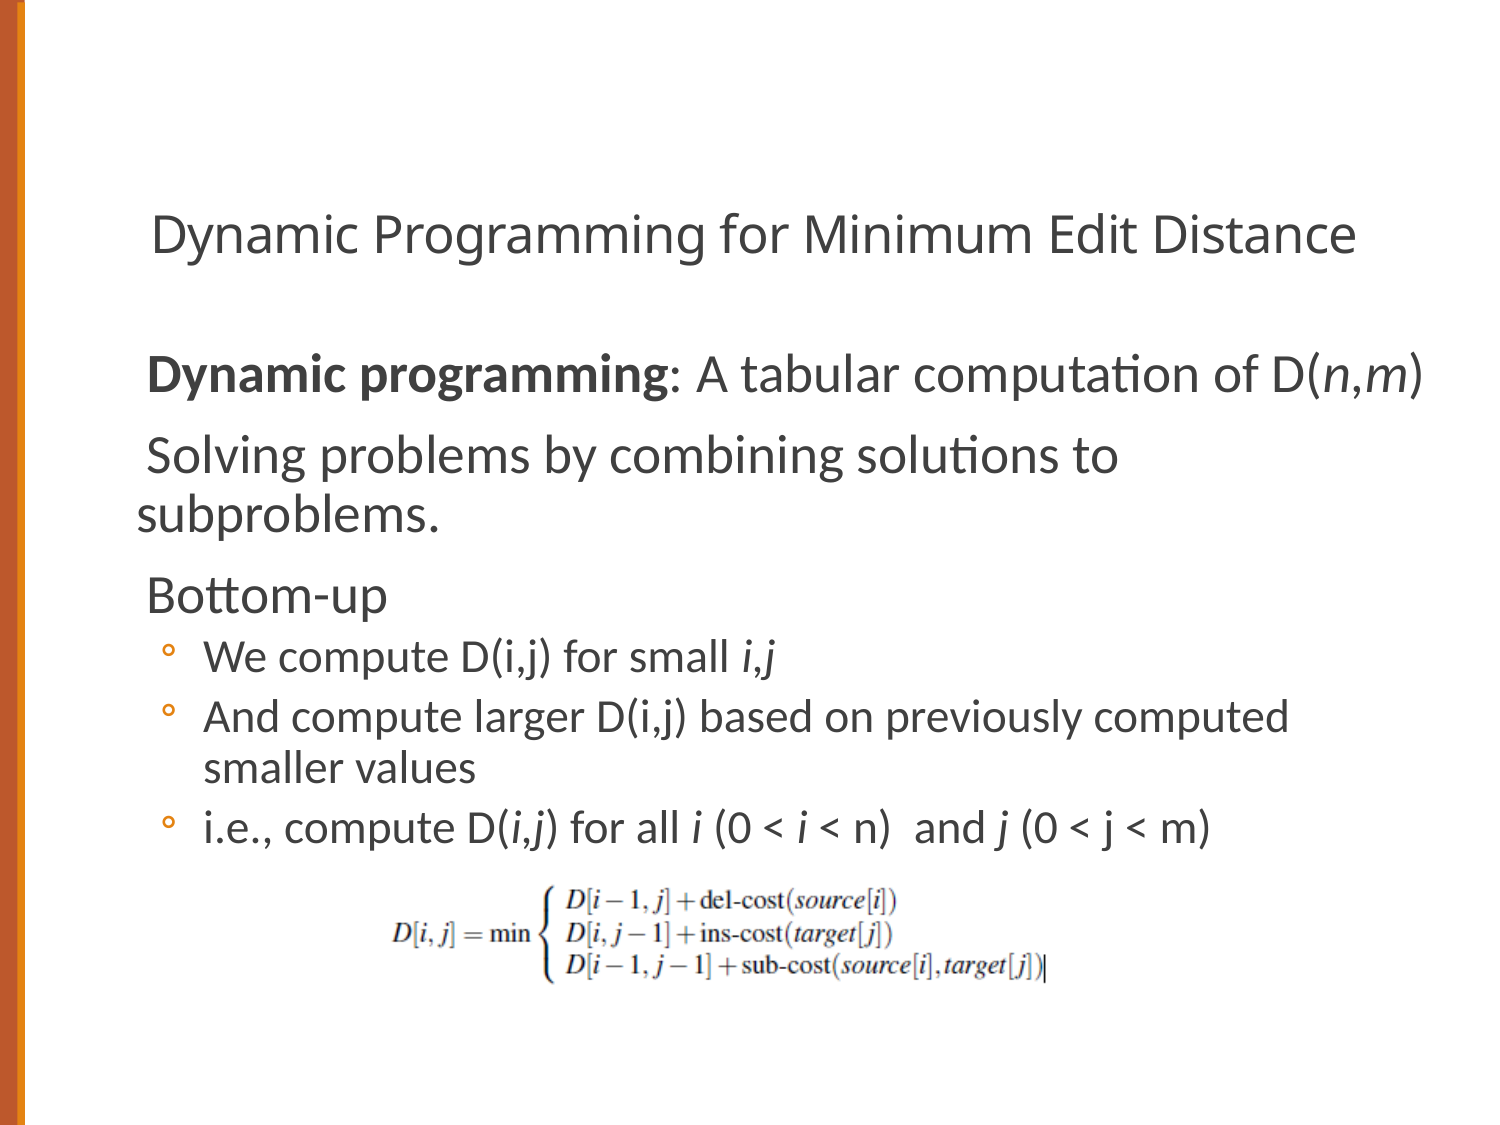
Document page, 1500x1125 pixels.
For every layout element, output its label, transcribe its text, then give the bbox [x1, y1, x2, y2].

picture [374, 874, 1067, 1007]
list Dynamic programming: A tabular computation of D(n,m) Solving problems by combining solutions to subproblems. Bottom-up We compute D(i,j) for small i,j And compute larger D(i,j) based on previously computed smaller values i.e., compute D(i,j) for all i (0 < i < n) and j (0 < j < m) [135, 337, 1438, 900]
title Dynamic Programming for Minimum Edit Distance [135, 160, 1475, 272]
